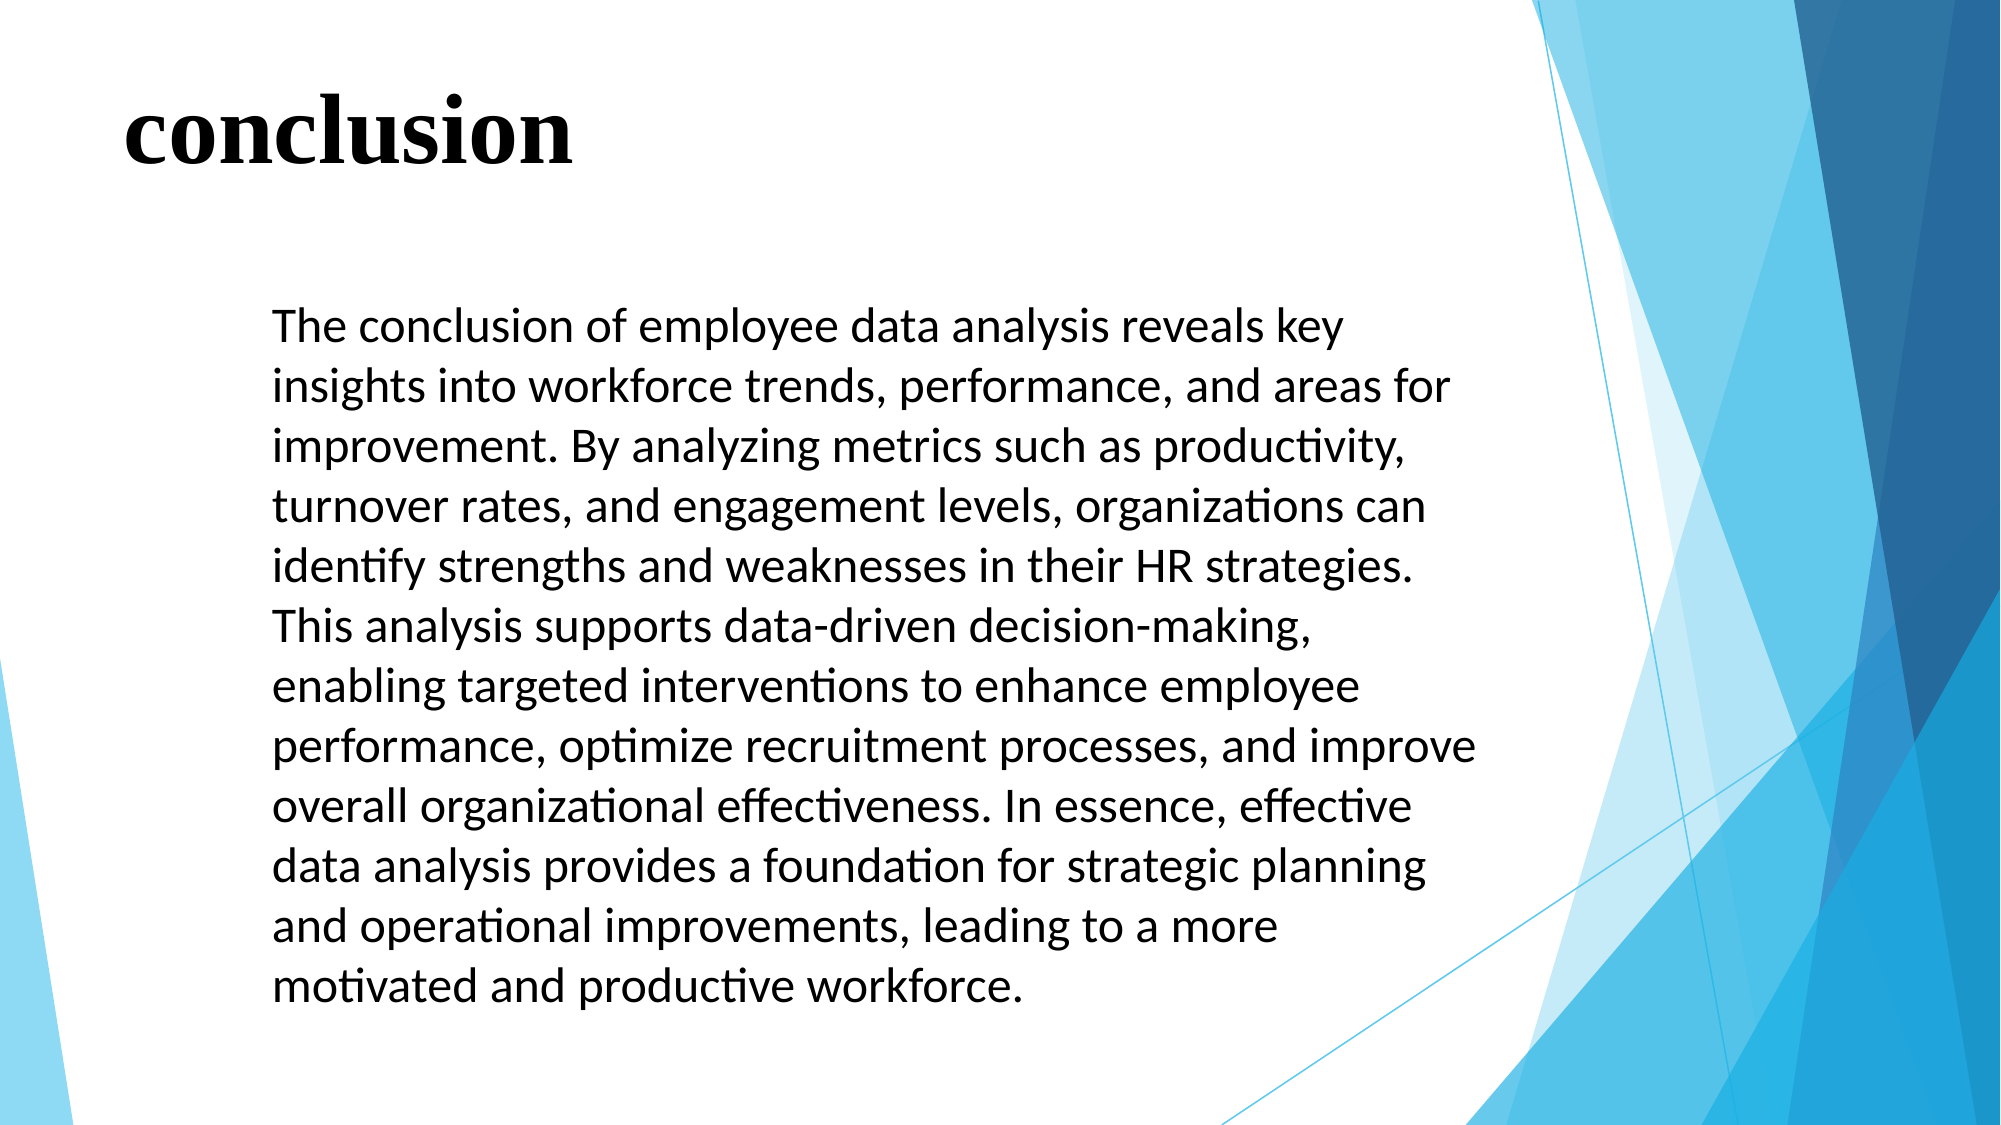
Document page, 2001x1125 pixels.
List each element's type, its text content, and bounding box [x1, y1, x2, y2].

title conclusion [123, 62, 1877, 252]
text_box The conclusion of employee data analysis reveals key insights into workforce trends, performance, and areas for improvement. By analyzing metrics such as productivity, turnover rates, and engagement levels, organizations can identify strengths and weaknesses in their HR strategies. This analysis supports data-driven decision-making, enabling targeted interventions to enhance employee performance, optimize recruitment processes, and improve overall organizational effectiveness. In essence, effective data analysis provides a foundation for strategic planning and operational improvements, leading to a more motivated and productive workforce. [256, 284, 1502, 1020]
